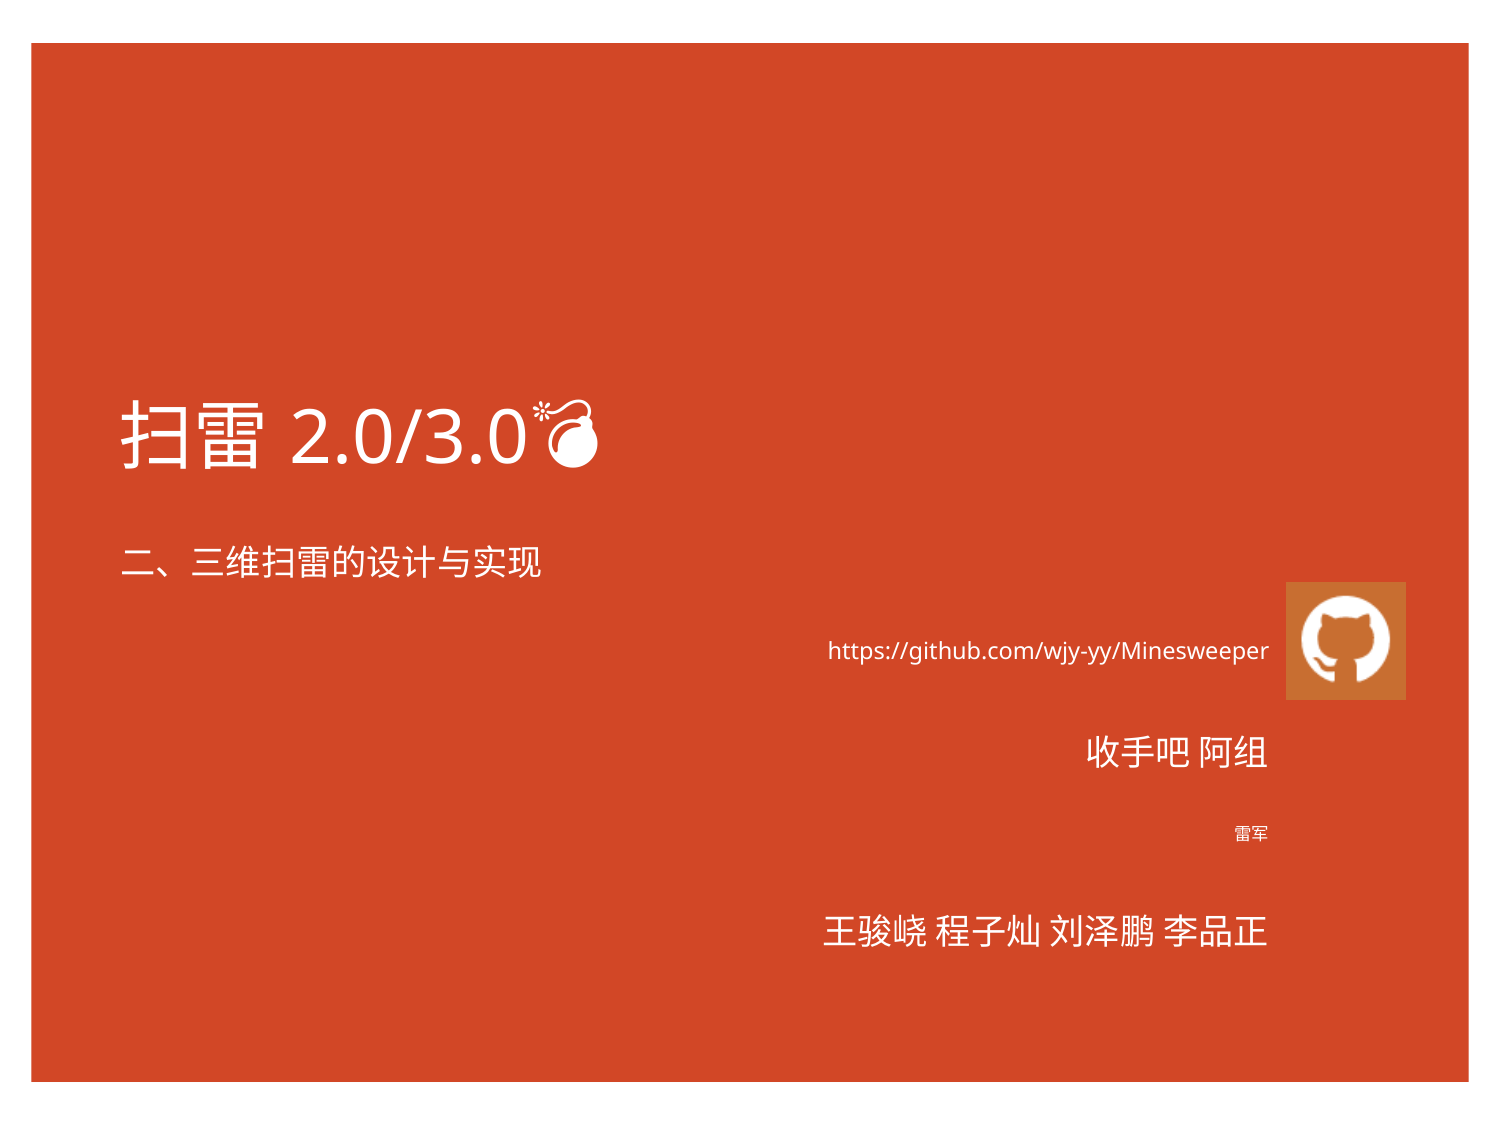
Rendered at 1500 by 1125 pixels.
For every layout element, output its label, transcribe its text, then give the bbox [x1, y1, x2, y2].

title 扫雷2.0/3.0💣 [103, 283, 1397, 578]
picture [1286, 582, 1406, 700]
subtitle 二、三维扫雷的设计与实现 https://github.com/wjy-yy/Minesweeper 收手吧 阿组 雷军 王骏峣 程子灿 刘泽鹏 李品正 [105, 501, 1285, 965]
